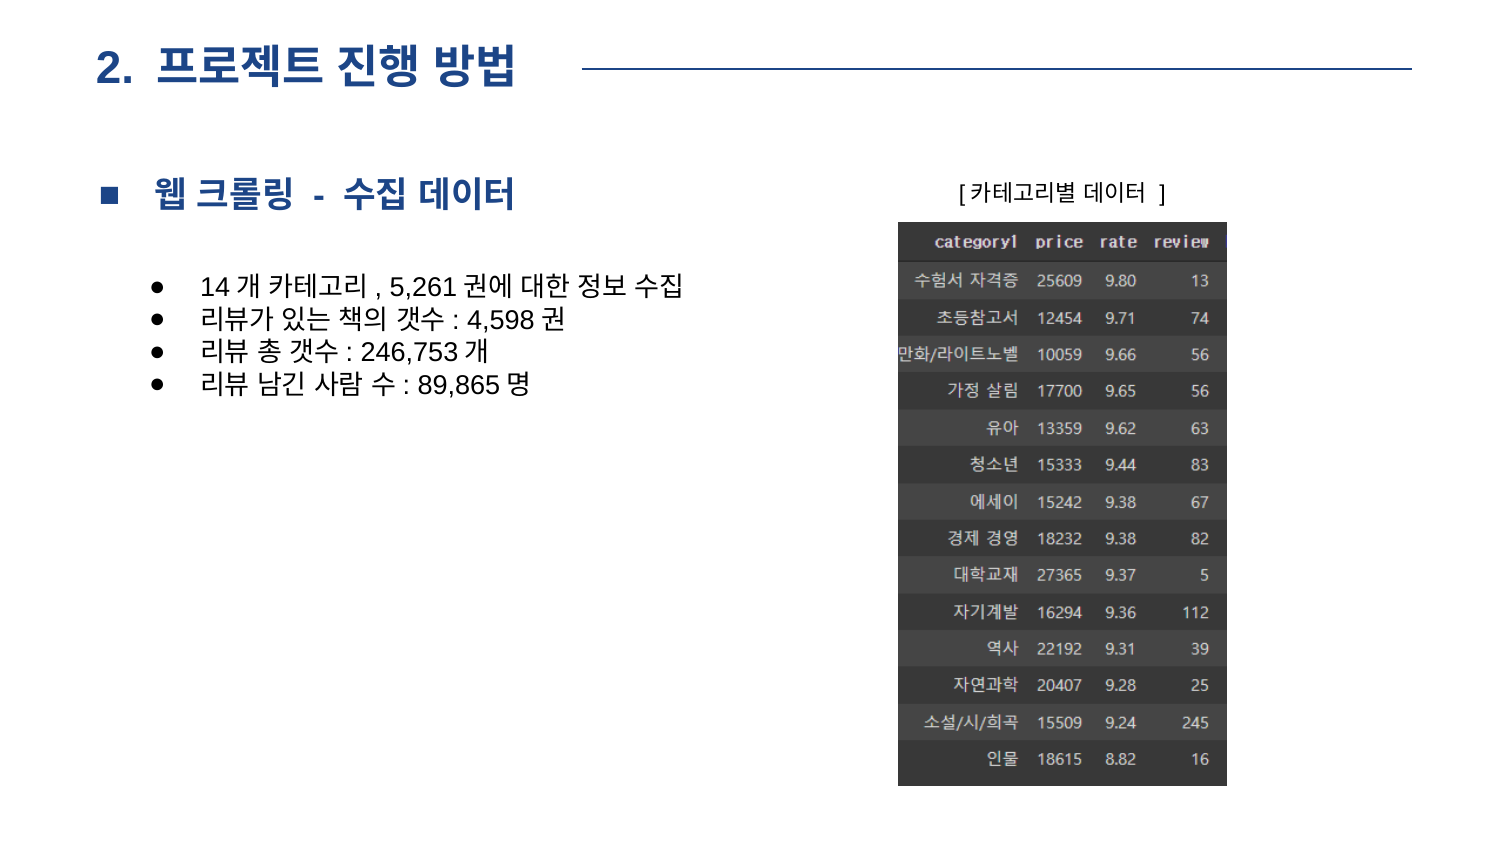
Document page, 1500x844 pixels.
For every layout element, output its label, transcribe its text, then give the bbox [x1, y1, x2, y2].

text_box 14개 카테고리, 5,261권에 대한 정보 수집 리뷰가 있는 책의 갯수: 4,598권 리뷰 총 갯수: 246,753개 리뷰 남긴 사람 수: 89,865명 [110, 254, 769, 415]
text_box [카테고리별 데이터 ] [868, 164, 1217, 220]
picture [898, 222, 1227, 786]
text_box 웹 크롤링 - 수집 데이터 [0, 157, 639, 230]
text_box 프로젝트 진행 방법 [66, 23, 1016, 109]
